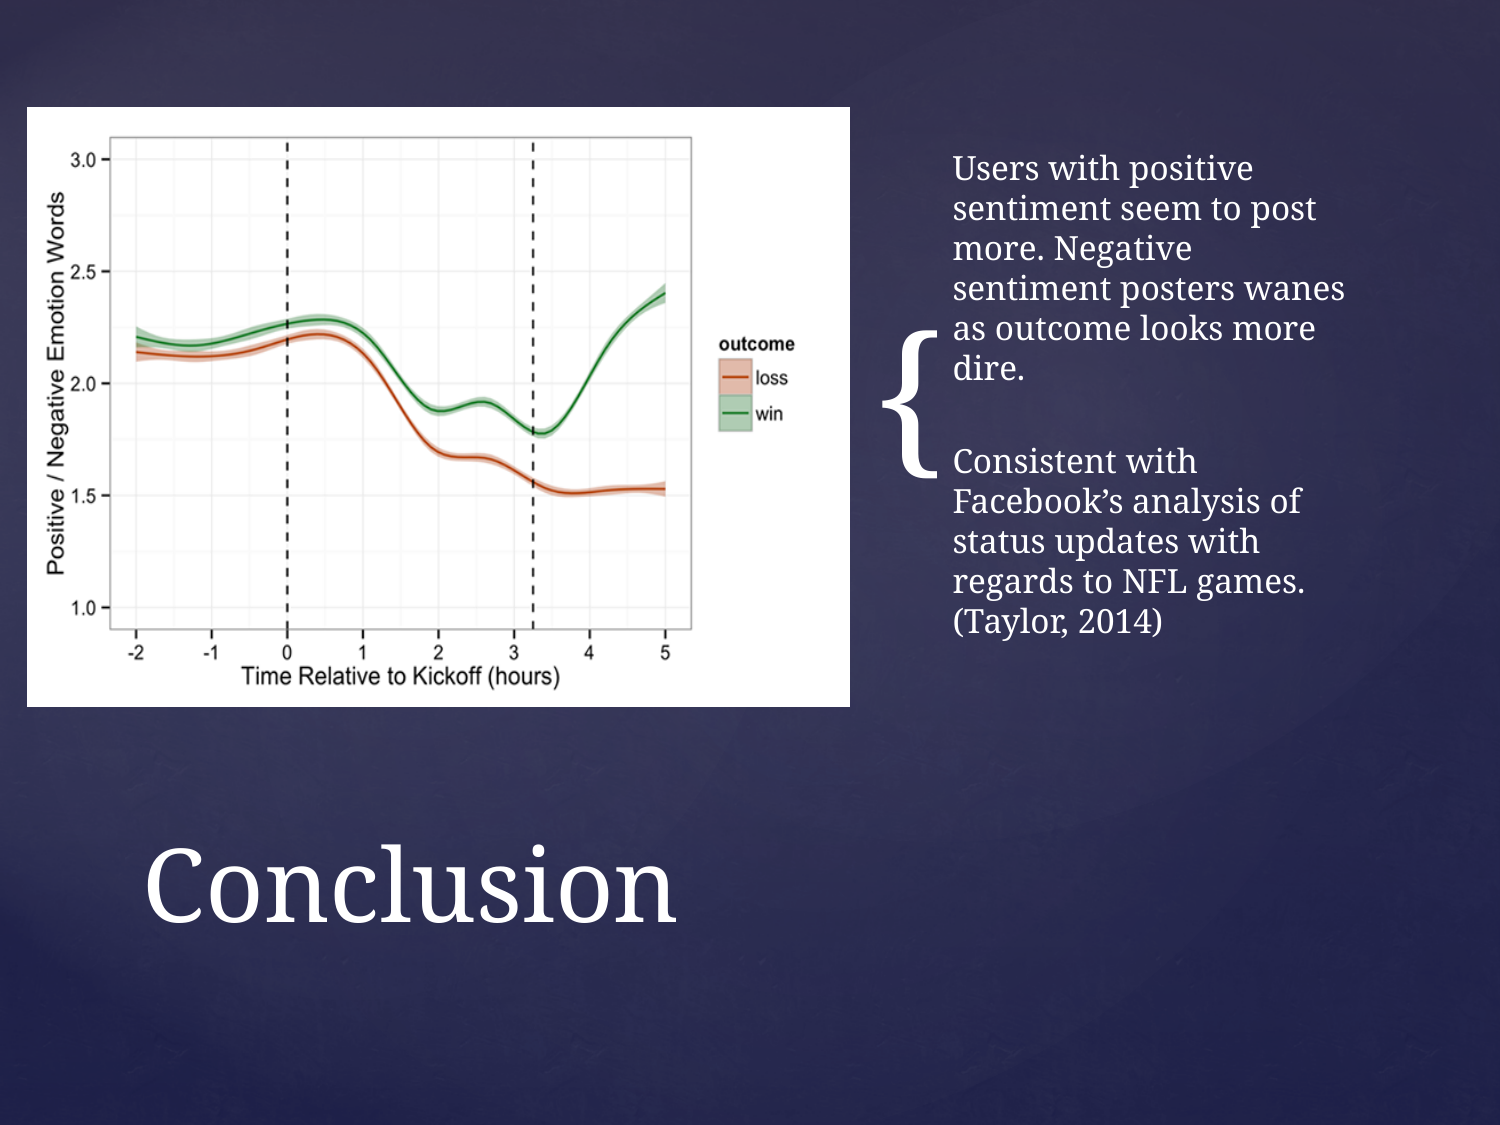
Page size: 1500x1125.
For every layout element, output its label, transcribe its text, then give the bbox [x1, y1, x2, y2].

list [26, 52, 851, 763]
list Users with positive sentiment seem to post more. Negative sentiment posters wanes as outcome looks more dire. Consistent with Facebook’s analysis of status updates with regards to NFL games.(Taylor, 2014) [937, 112, 1363, 675]
title Conclusion [127, 800, 1365, 950]
